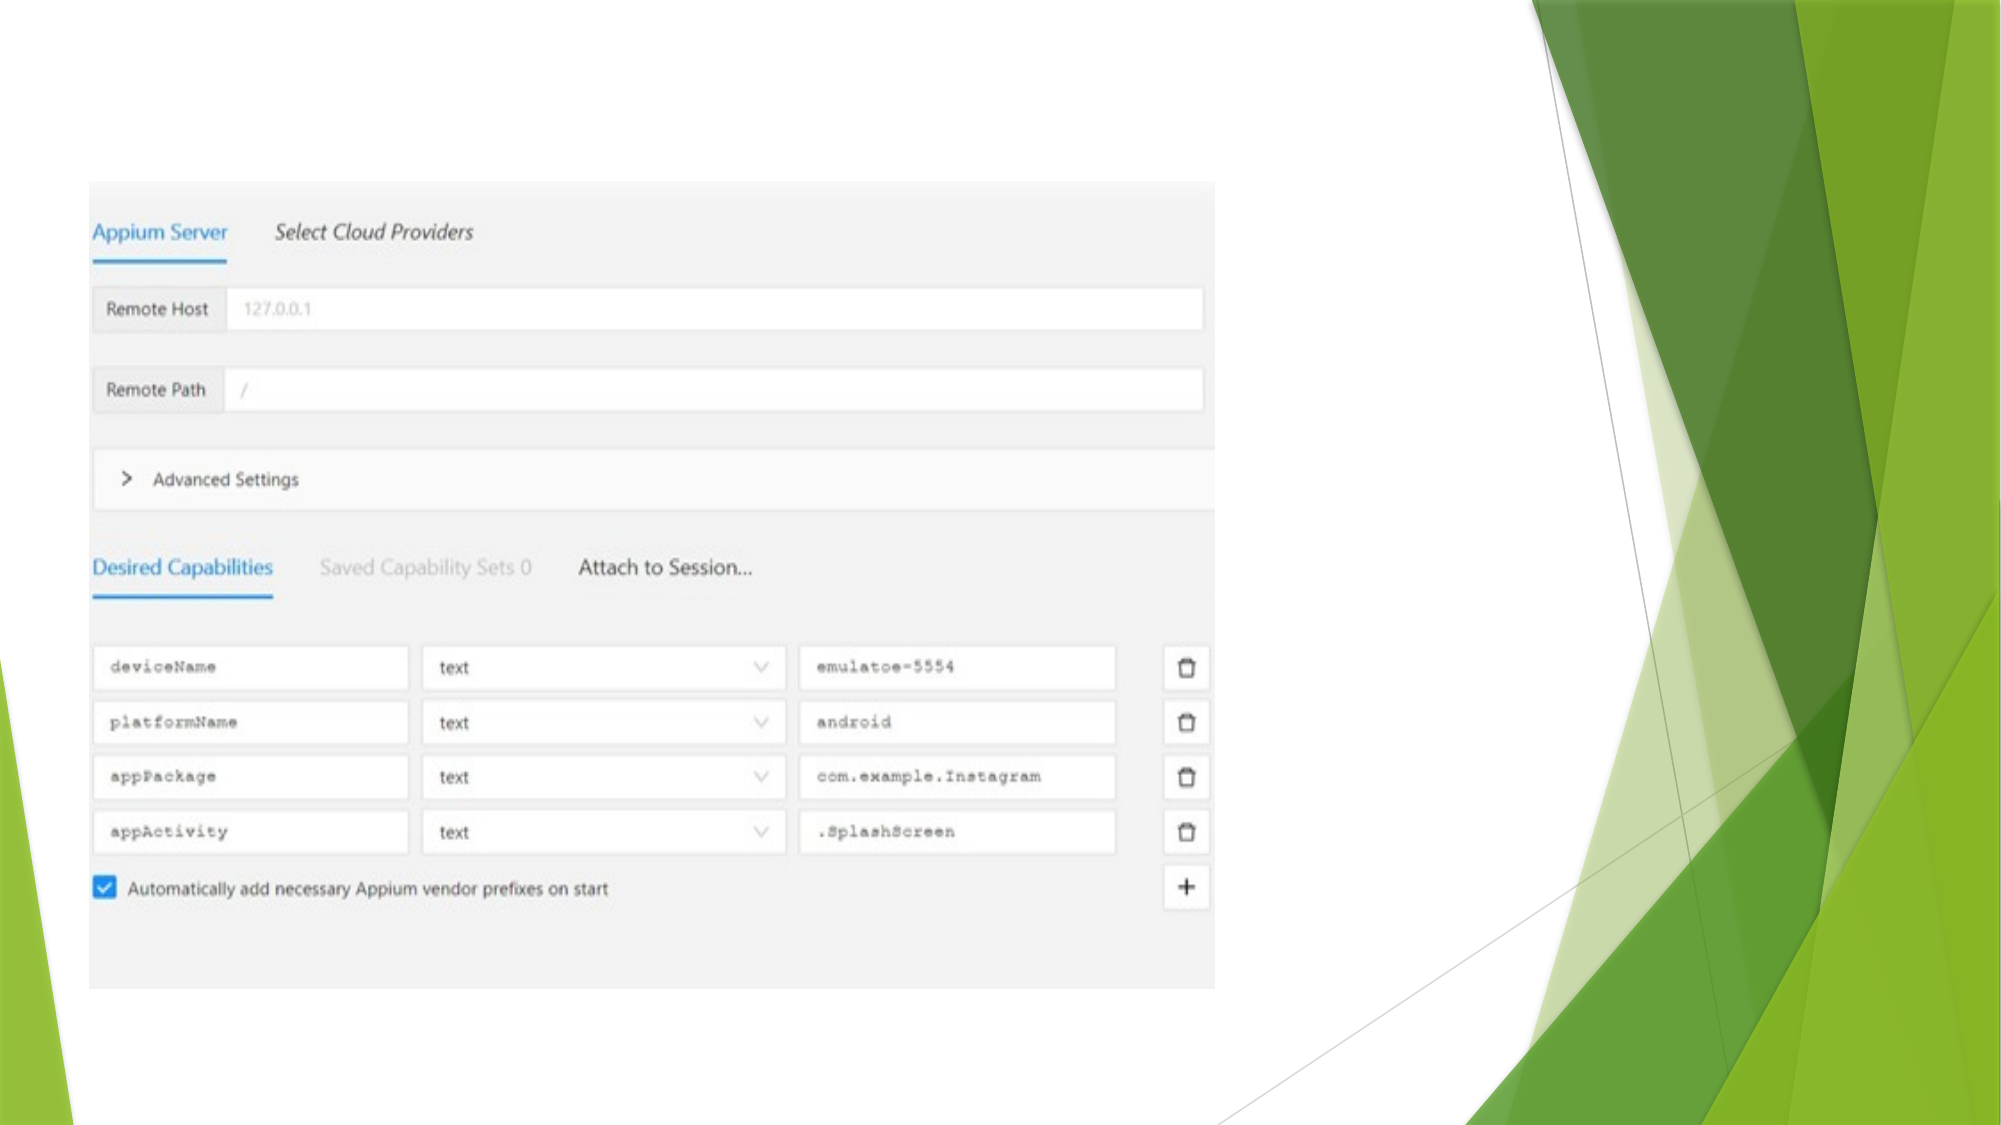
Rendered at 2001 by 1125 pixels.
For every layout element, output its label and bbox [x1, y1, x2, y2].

picture [88, 180, 1215, 990]
